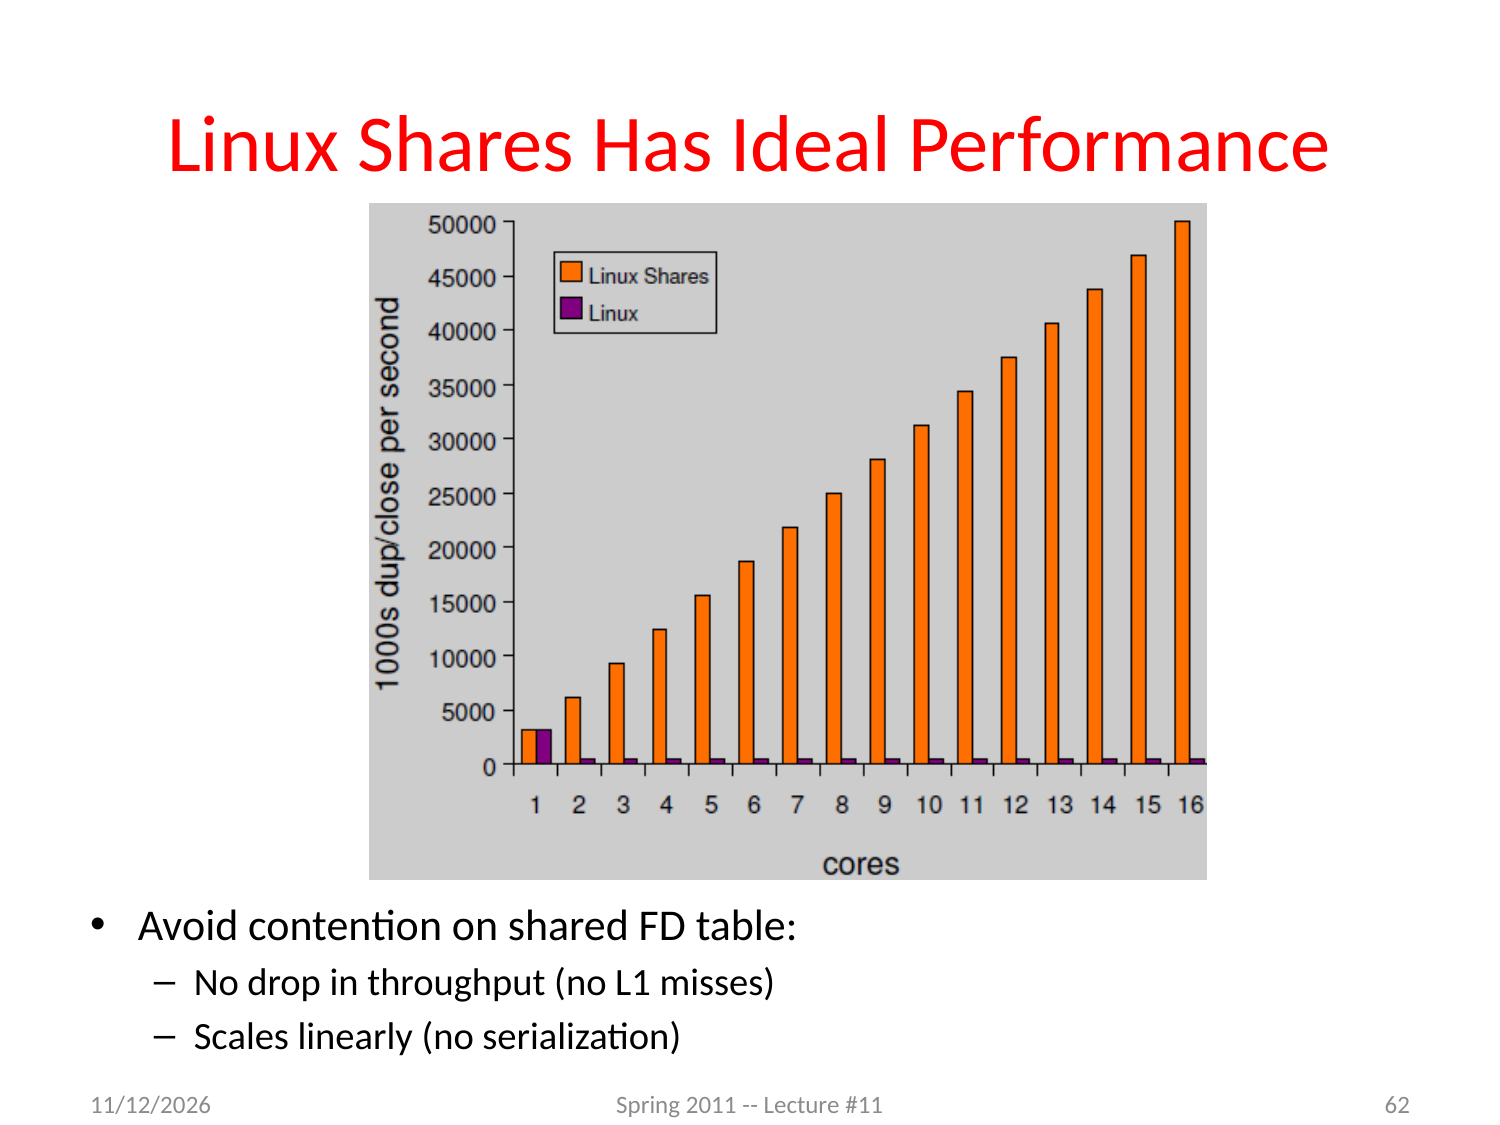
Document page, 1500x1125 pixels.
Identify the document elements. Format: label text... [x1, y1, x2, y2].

picture [369, 203, 1207, 881]
title Linux Shares Has Ideal Performance [75, 45, 1425, 233]
footer Spring 2011 -- Lecture #11 [512, 1073, 988, 1125]
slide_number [75, 1073, 425, 1125]
list Avoid contention on shared FD table: No drop in throughput (no L1 misses) Scales linearly (no serialization) [75, 889, 1439, 1067]
slide_number 62 [1074, 1073, 1425, 1125]
